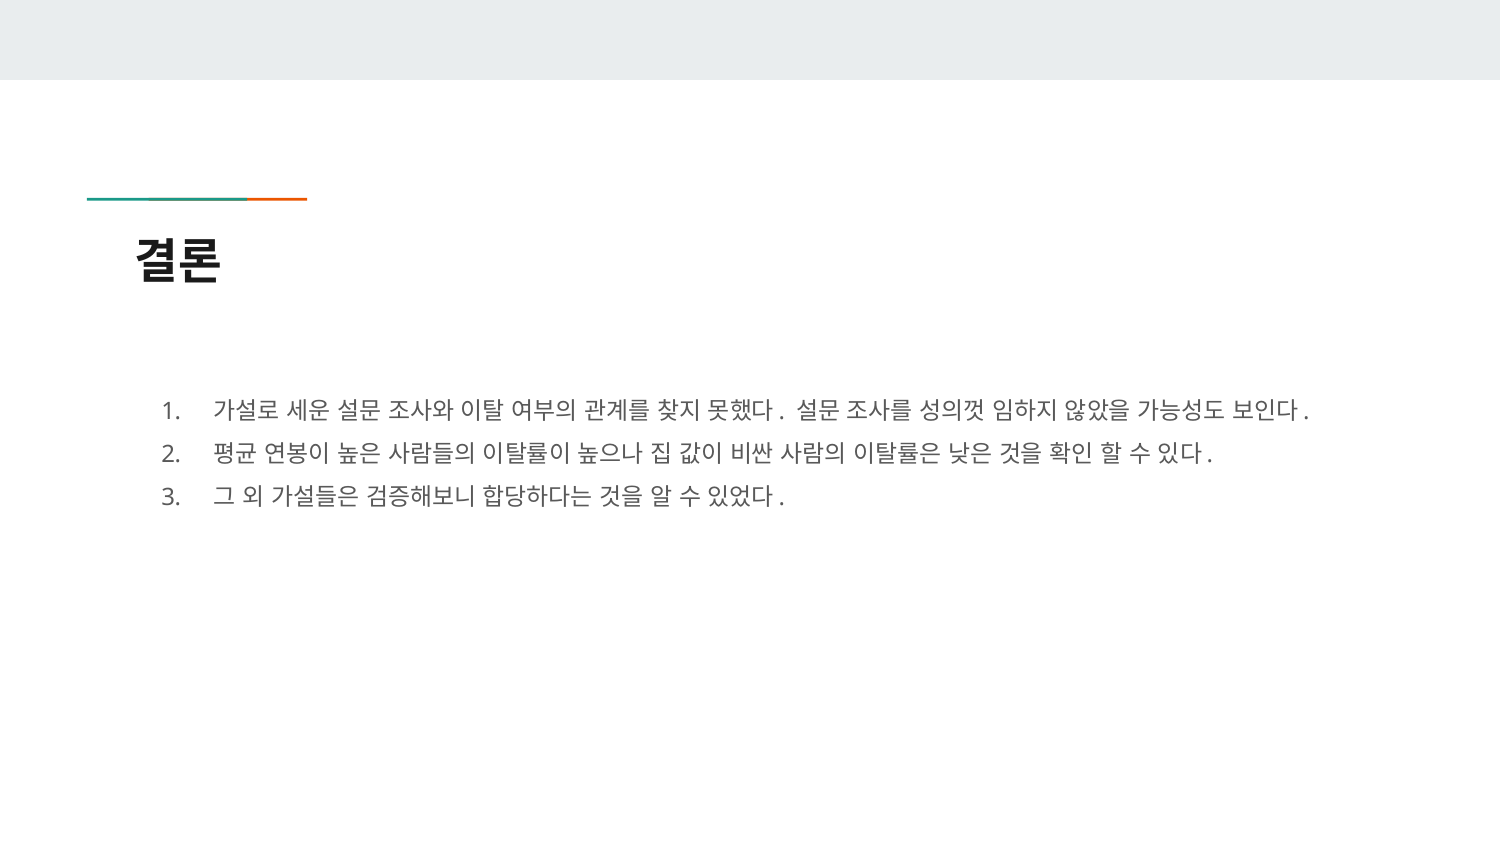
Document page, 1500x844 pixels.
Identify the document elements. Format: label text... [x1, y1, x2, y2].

title 결론 [119, 216, 1381, 305]
list 가설로 세운 설문 조사와 이탈 여부의 관계를 찾지 못했다. 설문 조사를 성의껏 임하지 않았을 가능성도 보인다. 평균 연봉이 높은 사람들의 이탈률이 높으나 집 값이 비싼 사람의 이탈률은 낮은 것을 확인 할 수 있다. 그 외 가설들은 검증해보니 합당하다는 것을 알 수 있었다. [119, 341, 1362, 551]
